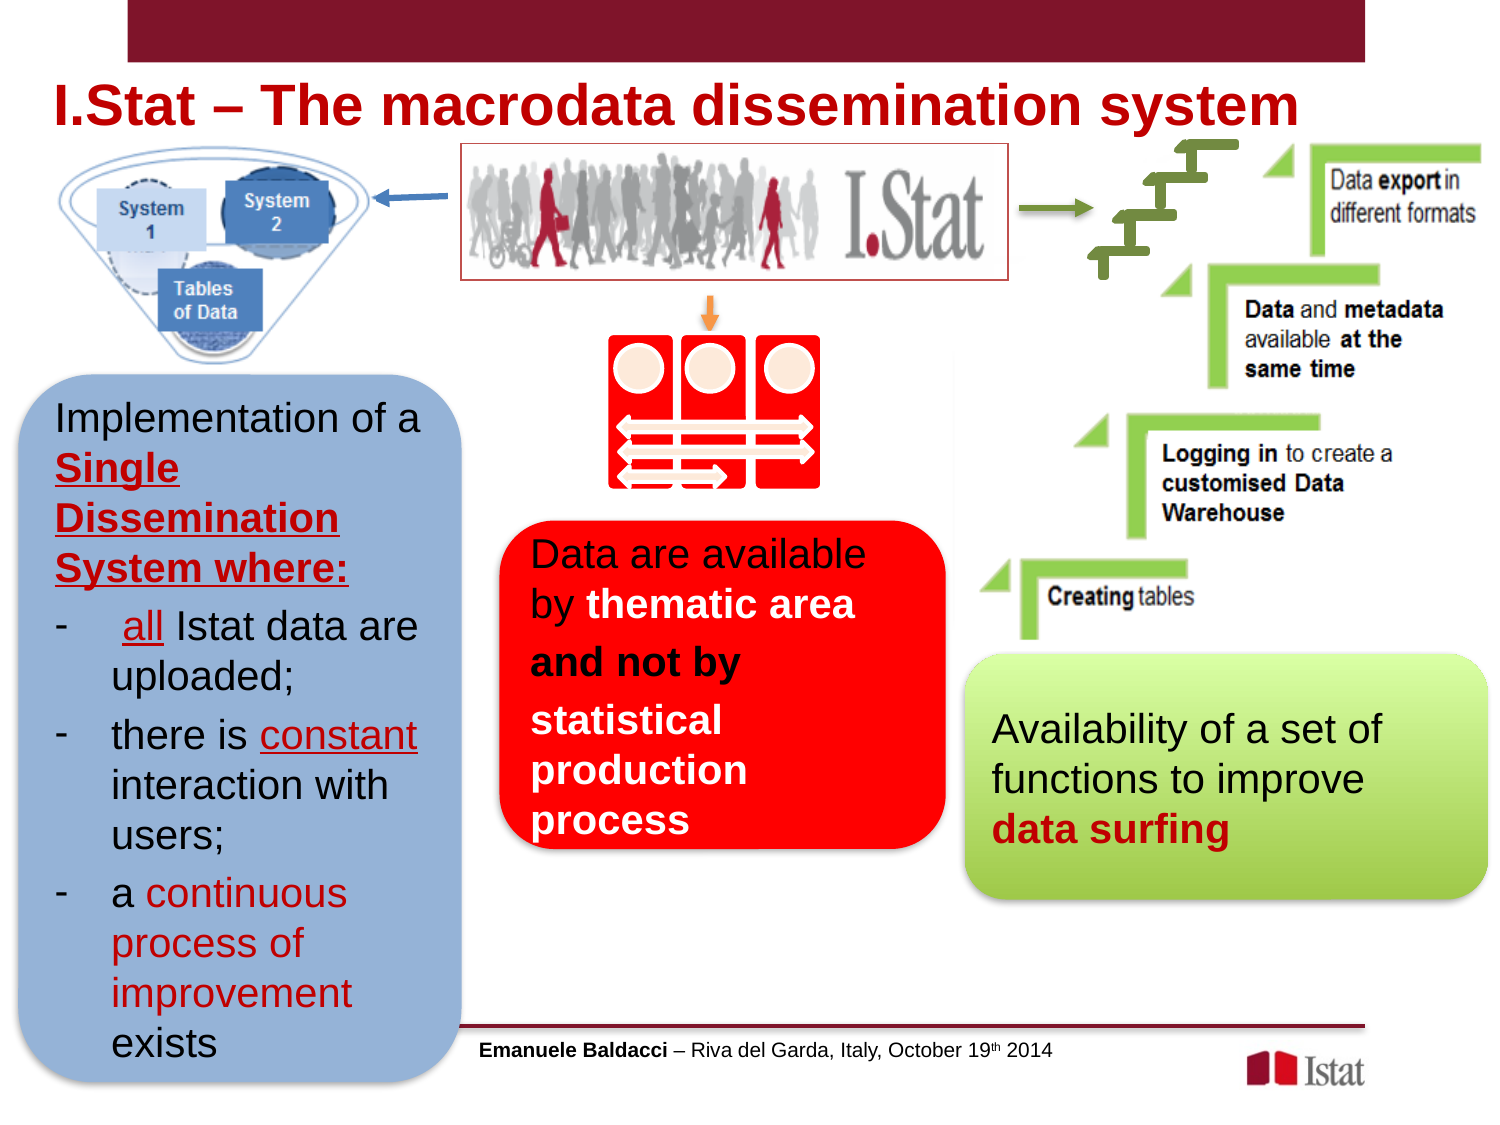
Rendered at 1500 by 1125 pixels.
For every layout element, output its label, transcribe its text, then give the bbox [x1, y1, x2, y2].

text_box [460, 139, 1009, 281]
text_box Implementation of a Single Dissemination System where: all Istat data are uploaded; there is constant interaction with users; a continuous process of improvement exists [18, 374, 462, 1083]
text_box Data are available by thematic area and not by statistical production process [499, 520, 946, 850]
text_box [605, 295, 823, 492]
text_box Availability of a set of functions to improve data surfing [964, 653, 1489, 900]
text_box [1018, 141, 1237, 278]
text_box Emanuele Baldacci – Riva del Garda, Italy, October 19th 2014 [464, 1031, 1128, 1070]
picture [1239, 1040, 1373, 1097]
picture [49, 140, 376, 371]
picture [944, 82, 1487, 643]
text_box I.Stat – The macrodata dissemination system [38, 59, 1415, 145]
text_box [379, 195, 449, 199]
